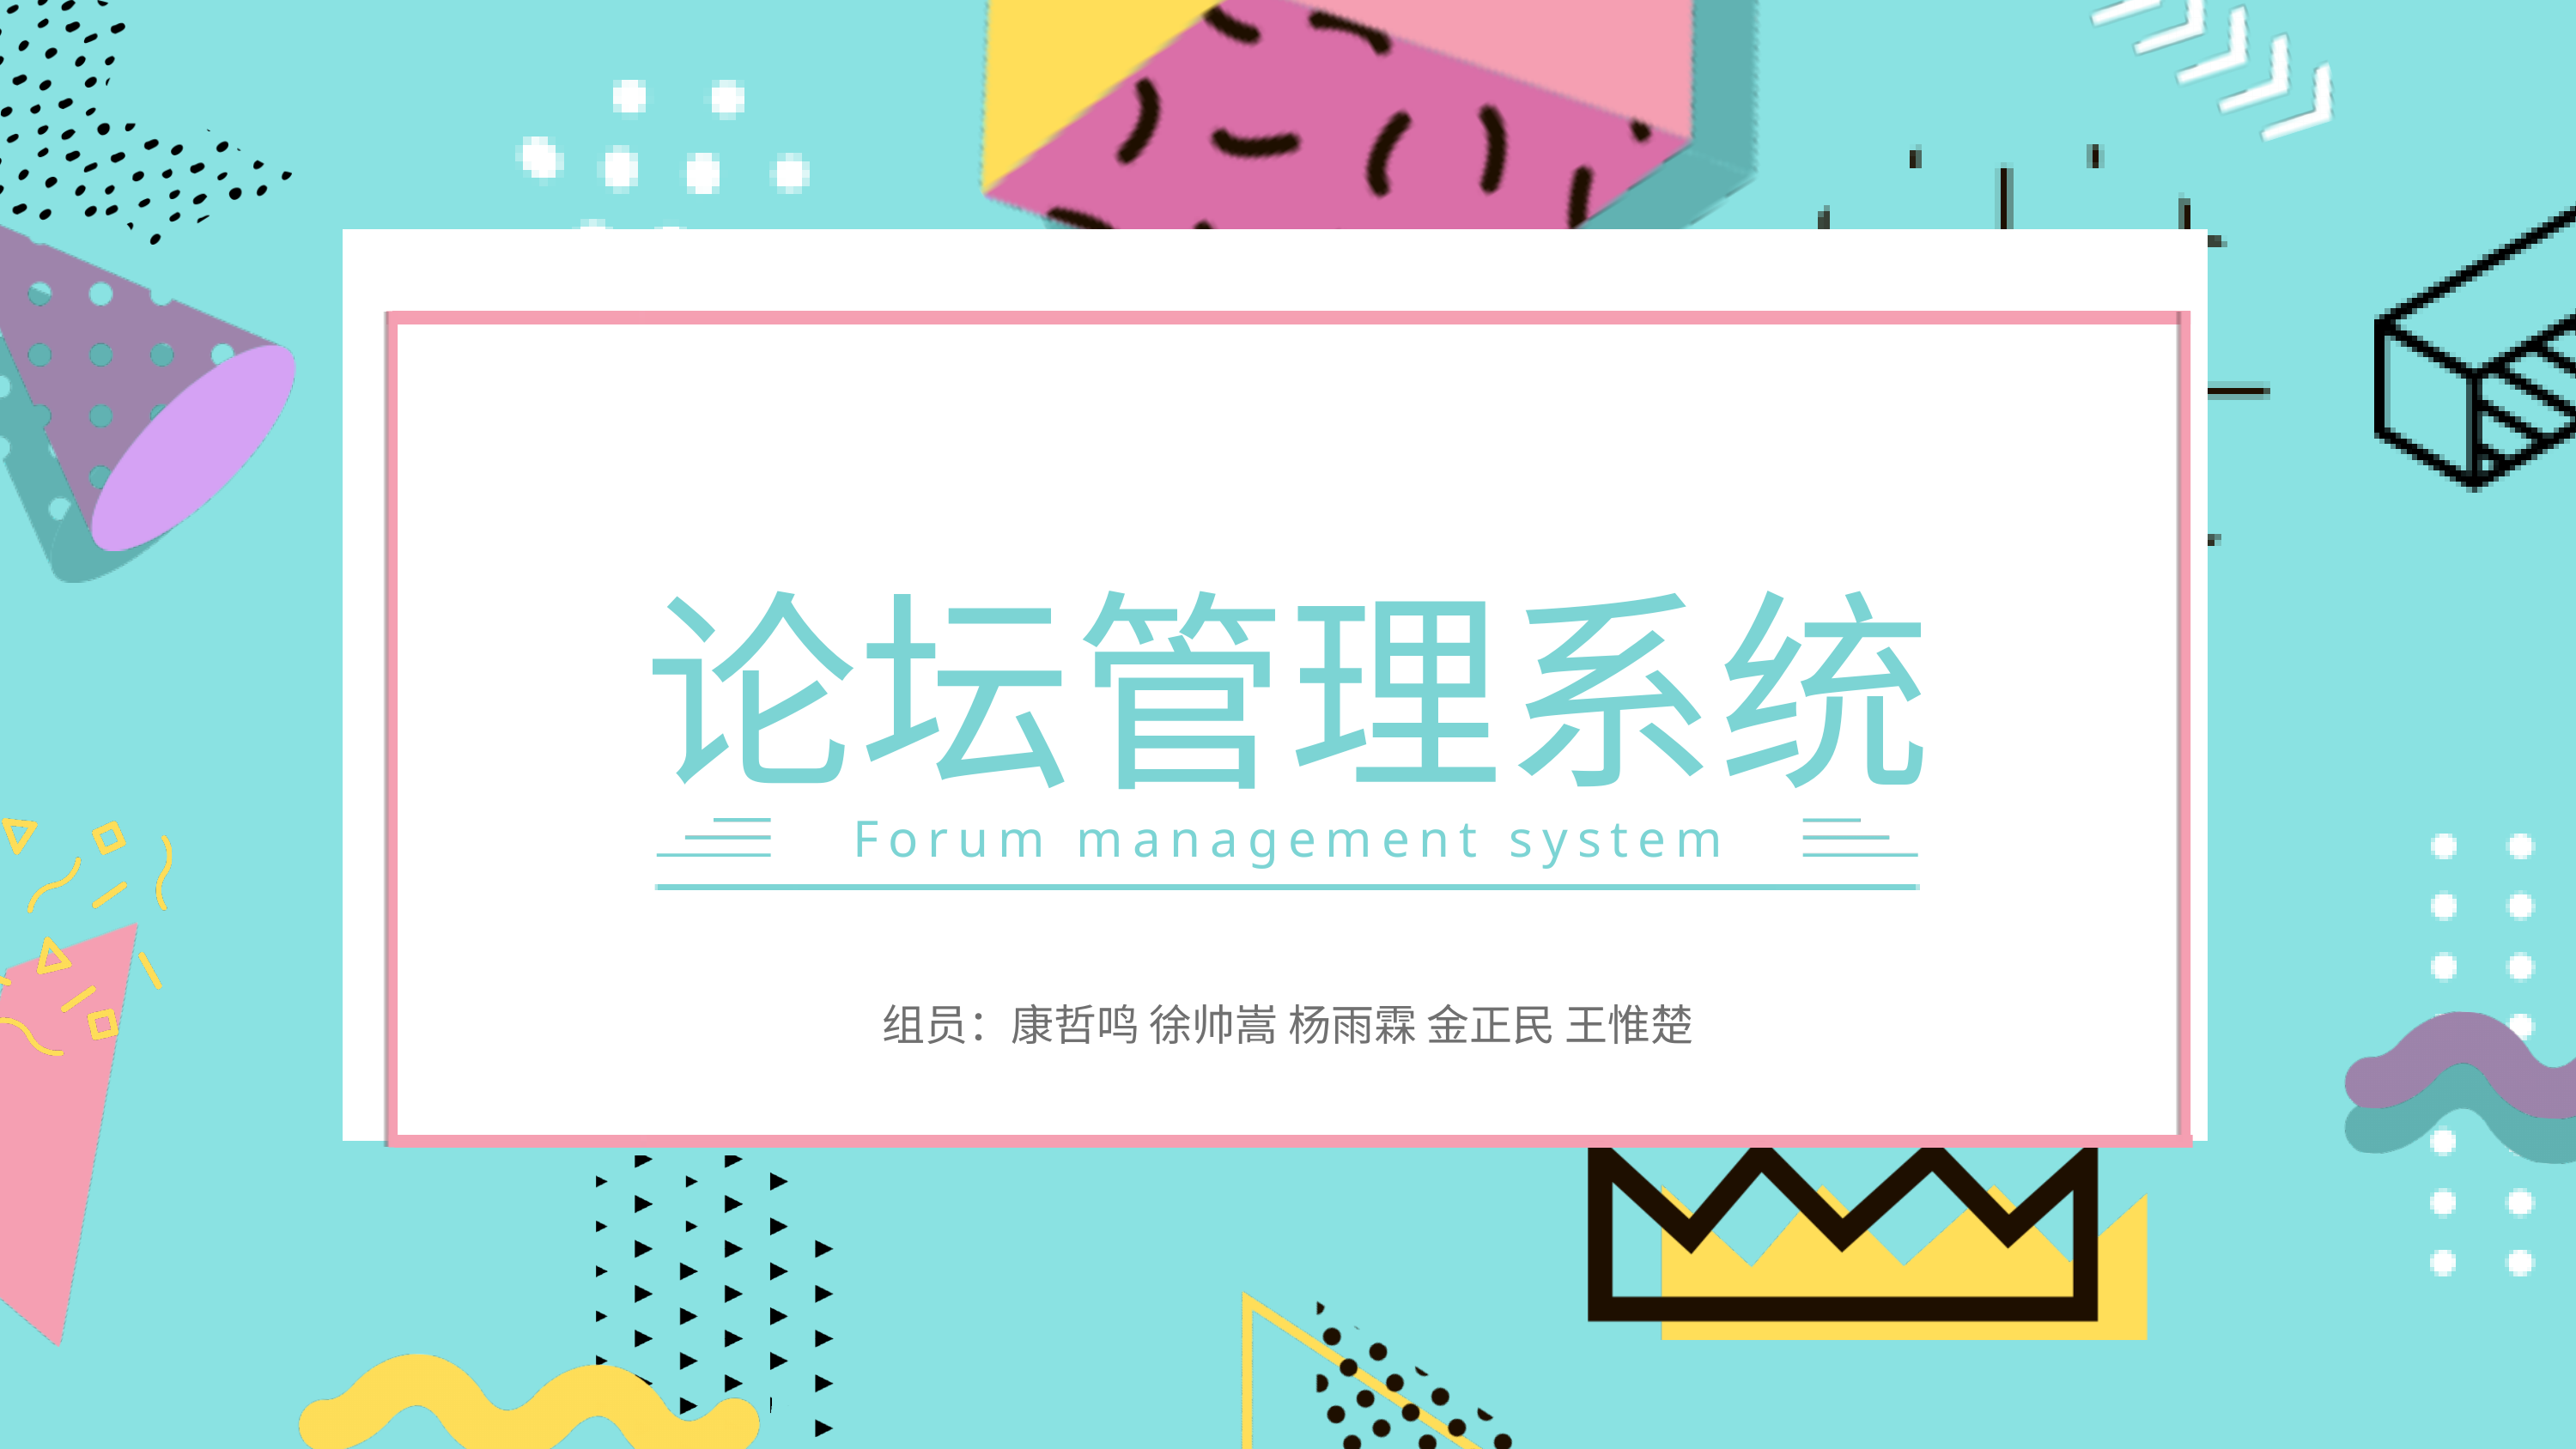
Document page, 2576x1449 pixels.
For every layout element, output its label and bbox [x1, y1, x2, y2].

picture [655, 818, 771, 857]
picture [1163, 1180, 1582, 1449]
picture [296, 1149, 878, 1449]
picture [2342, 833, 2576, 1276]
picture [1588, 1149, 2148, 1340]
picture [1802, 818, 1918, 857]
text_box [0, 201, 297, 583]
picture [342, 0, 2344, 1141]
picture [0, 0, 293, 245]
picture [654, 876, 1921, 890]
text_box [379, 305, 2193, 1149]
picture [0, 818, 238, 1347]
picture [2373, 109, 2576, 493]
